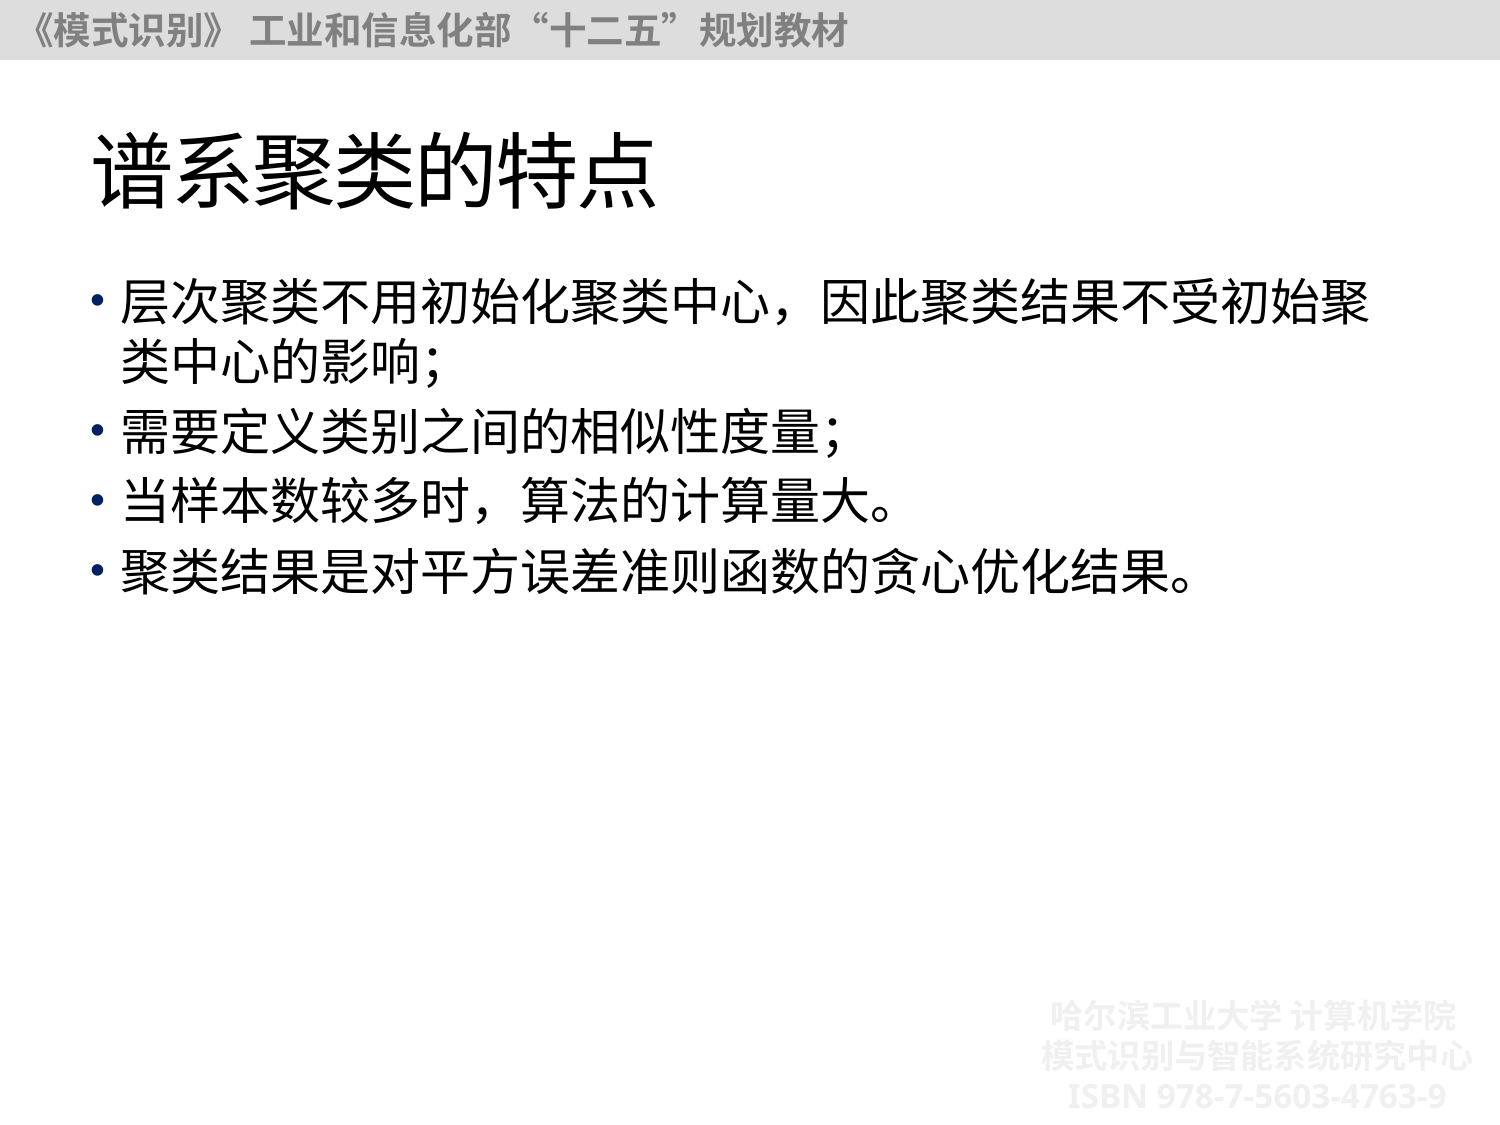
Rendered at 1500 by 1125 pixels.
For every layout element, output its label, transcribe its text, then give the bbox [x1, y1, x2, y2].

list 层次聚类不用初始化聚类中心，因此聚类结果不受初始聚类中心的影响； 需要定义类别之间的相似性度量； 当样本数较多时，算法的计算量大。 聚类结果是对平方误差准则函数的贪心优化结果。 [75, 262, 1425, 1063]
title 谱系聚类的特点 [75, 87, 1425, 250]
